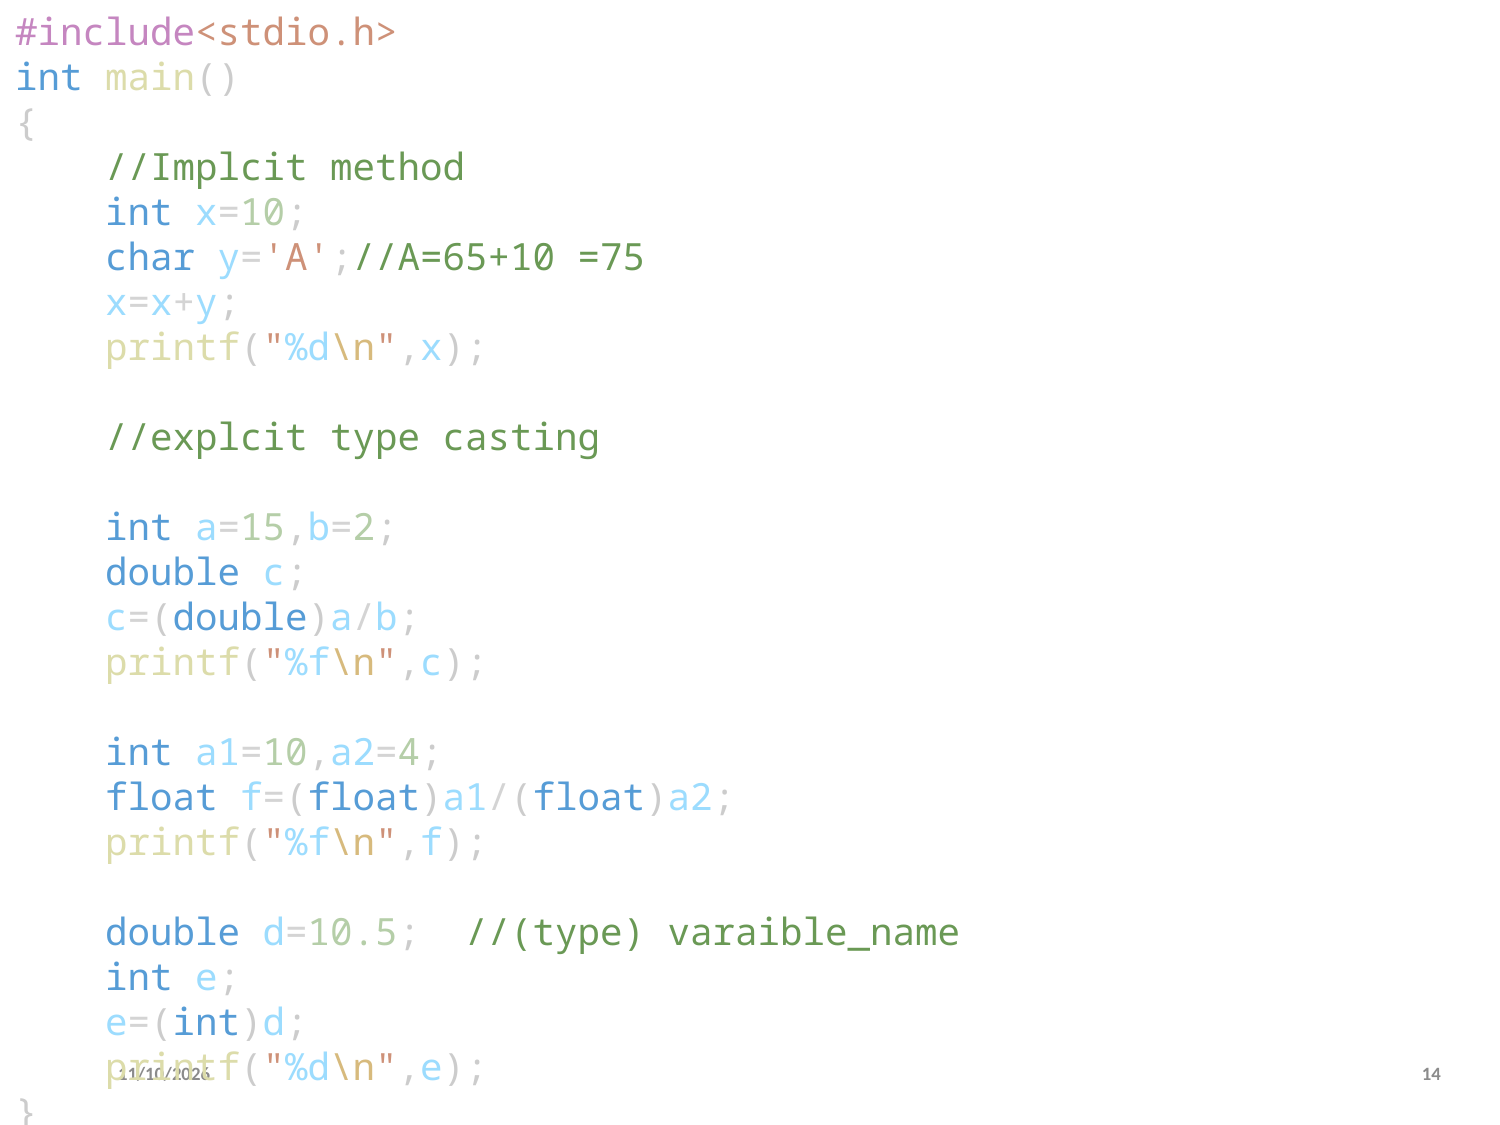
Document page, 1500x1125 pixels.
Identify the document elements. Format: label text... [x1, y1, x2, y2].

text_box #include<stdio.h> int main() { //Implcit method int x=10; char y='A';//A=65+10 =75 x=x+y; printf("%d\n",x); //explcit type casting int a=15,b=2; double c; c=(double)a/b; printf("%f\n",c); int a1=10,a2=4; float f=(float)a1/(float)a2; printf("%f\n",f); double d=10.5; //(type) varaible_name int e; e=(int)d; printf("%d\n",e); } [0, 0, 1416, 1125]
slide_number 14 [1416, 1042, 1456, 1103]
